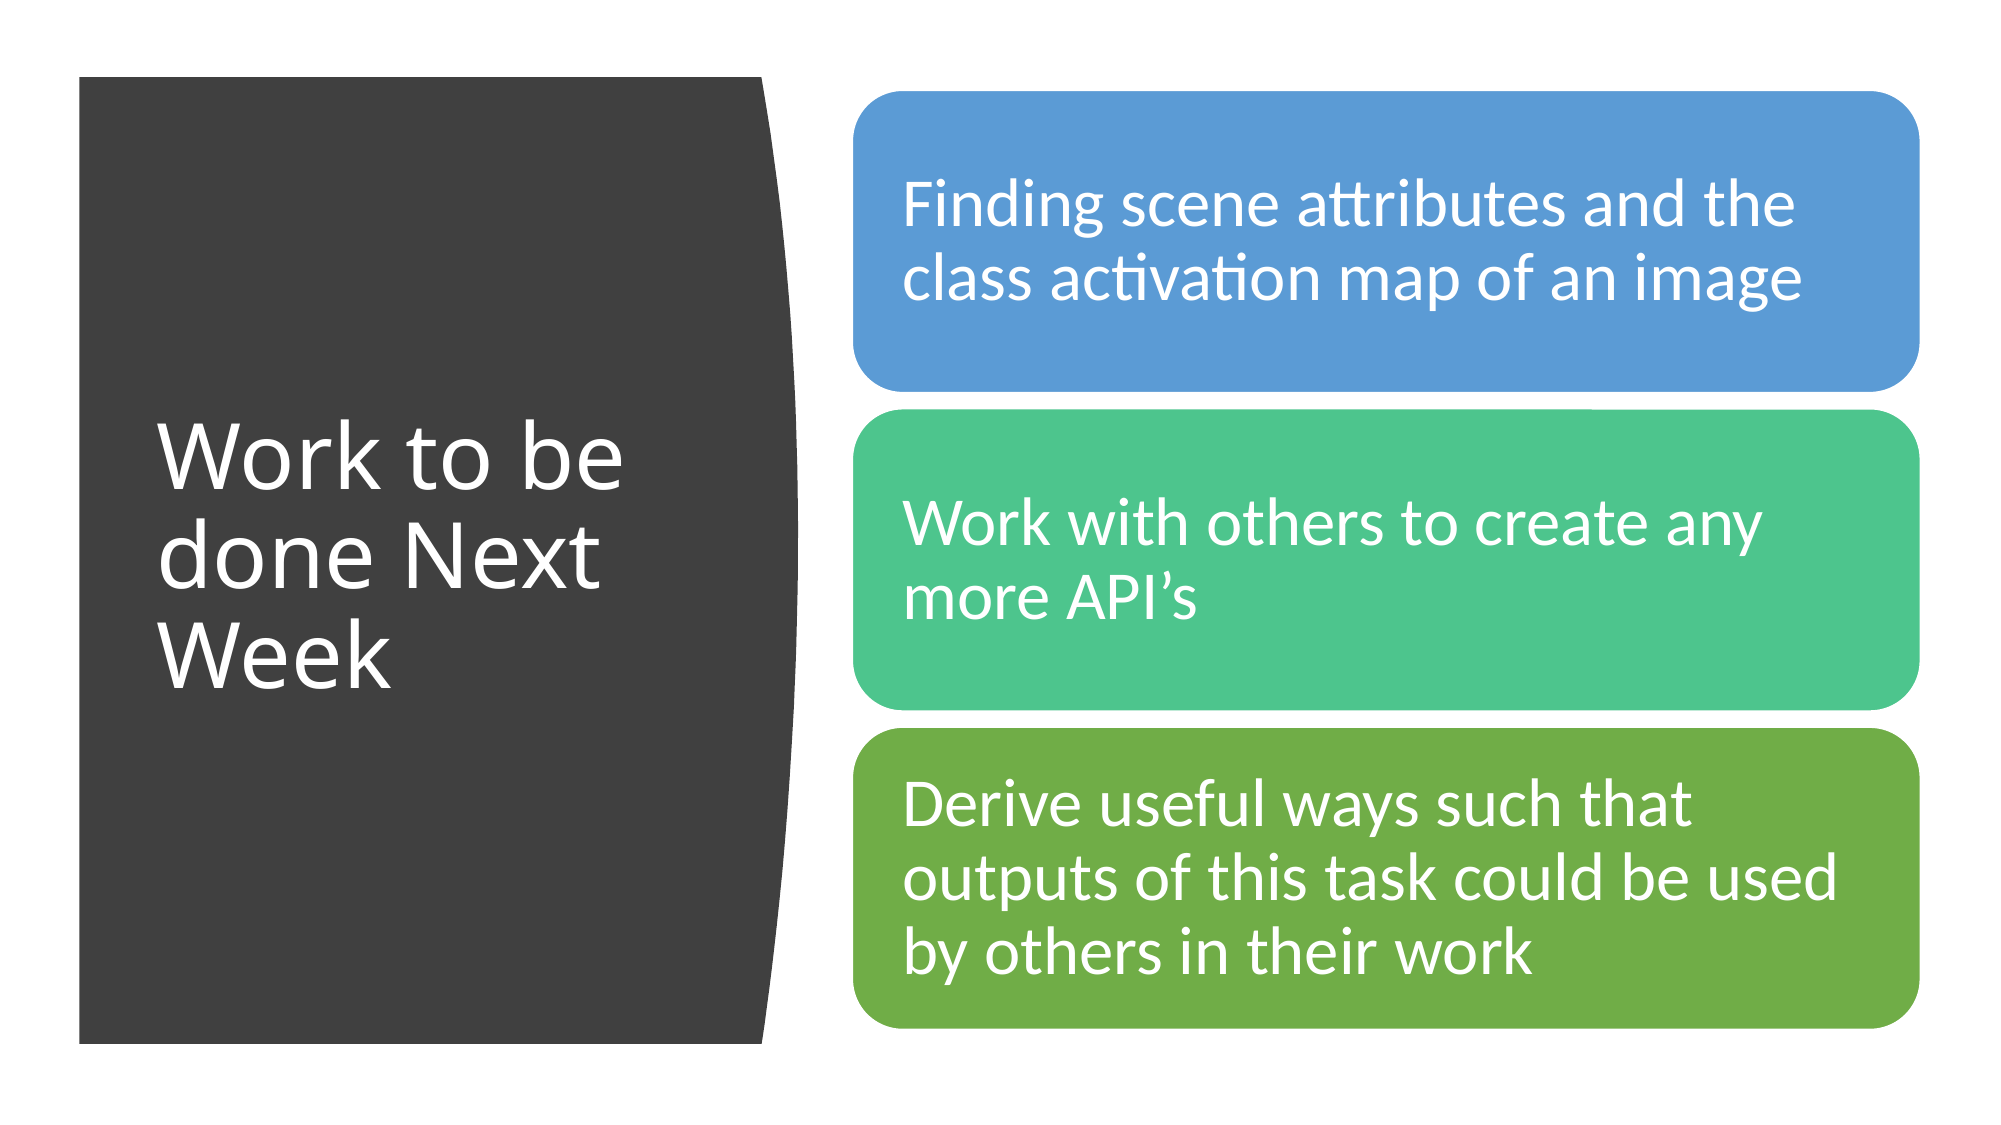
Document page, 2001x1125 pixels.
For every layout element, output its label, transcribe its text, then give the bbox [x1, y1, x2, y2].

text_box [78, 76, 800, 1045]
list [852, 77, 1921, 1043]
title Work to be done Next Week [141, 166, 702, 953]
